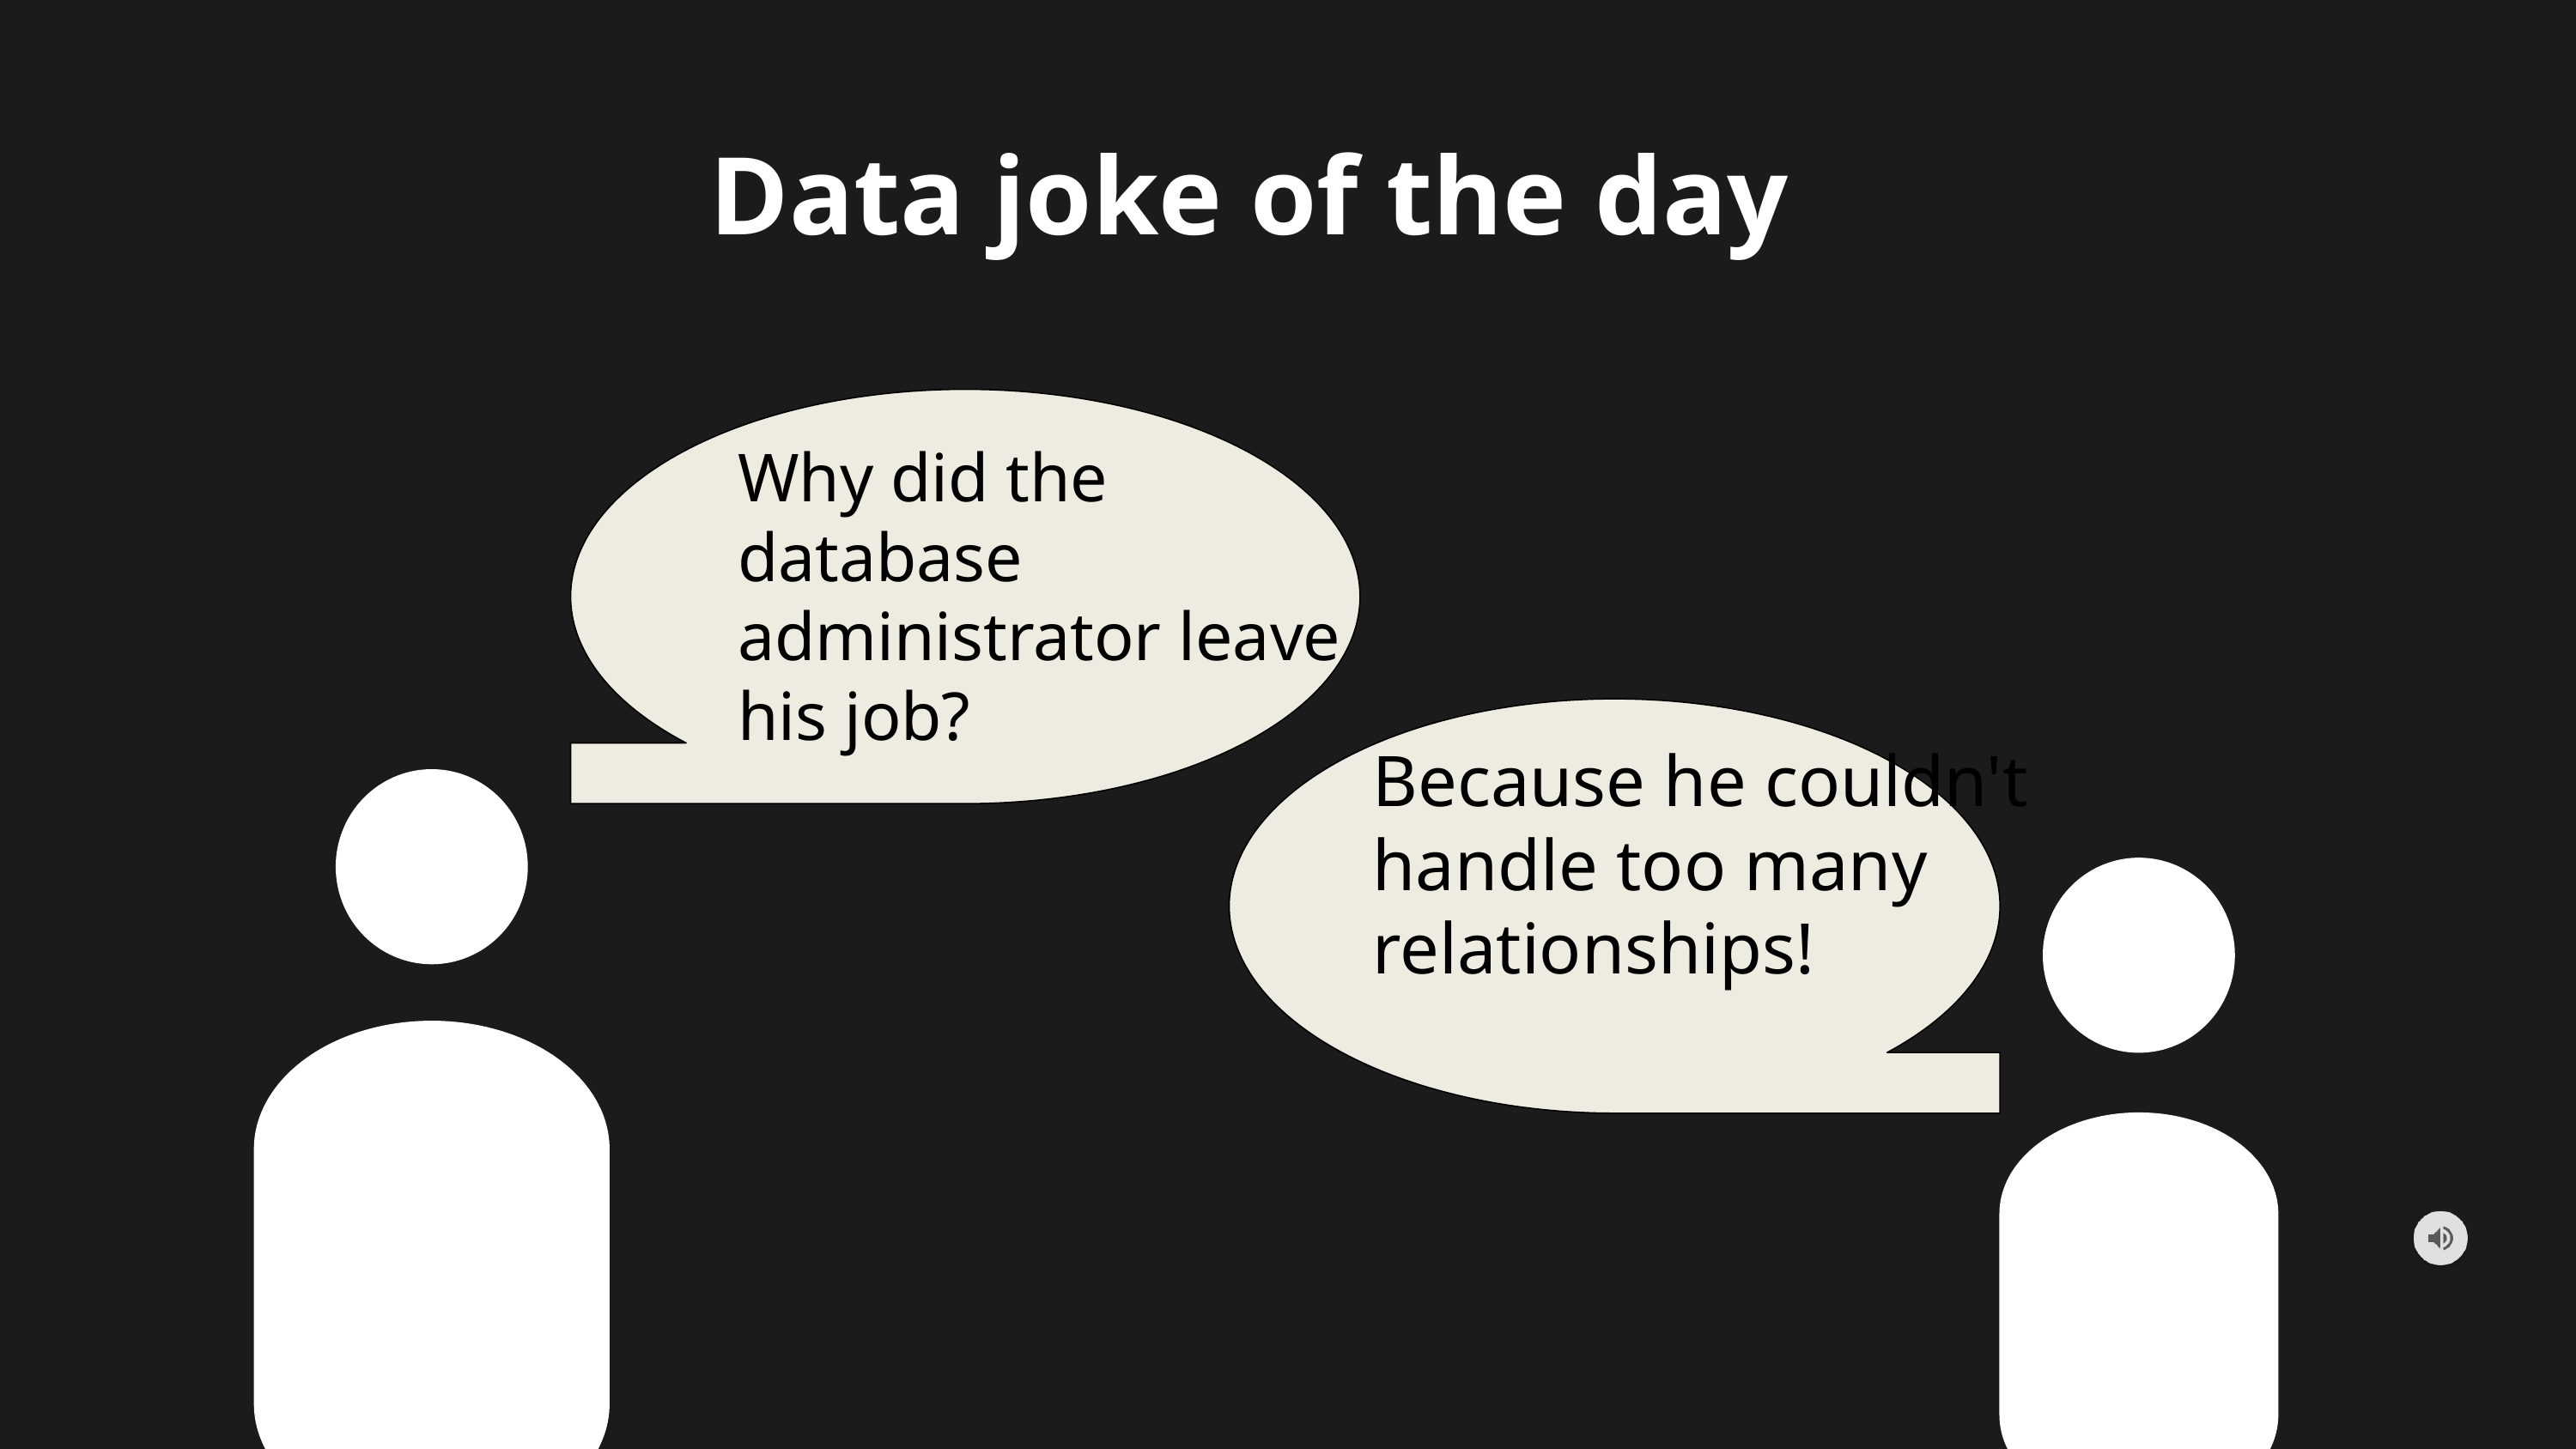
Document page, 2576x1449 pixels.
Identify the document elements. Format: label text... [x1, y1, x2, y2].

text_box [336, 769, 527, 964]
picture [2408, 1205, 2473, 1270]
text_box [2054, 858, 2235, 1052]
text_box [751, 389, 1180, 422]
text_box [2000, 1113, 2278, 1449]
text_box [570, 432, 1191, 804]
text_box Because he couldn't handle too many relationships! [1359, 724, 2057, 1001]
text_box [254, 1021, 610, 1449]
text_box [1229, 750, 2001, 1113]
text_box Data joke of the day [696, 114, 1880, 269]
text_box [1431, 699, 1798, 724]
text_box Why did the database administrator leave his job? [725, 422, 1358, 767]
